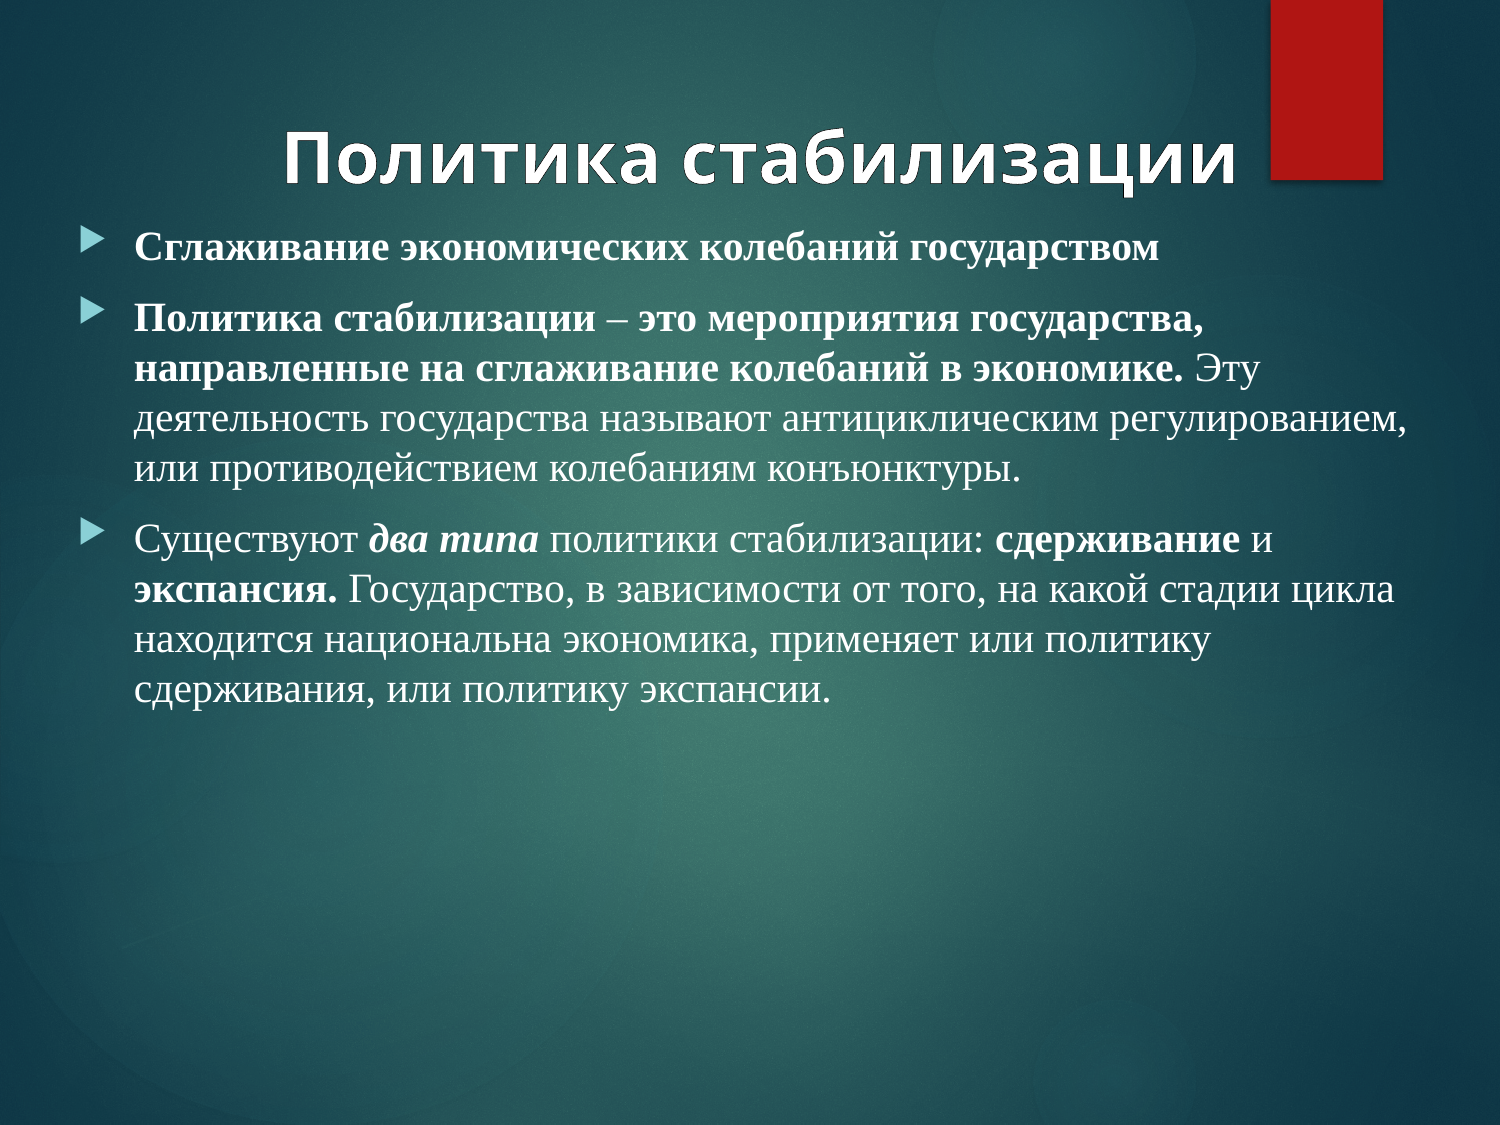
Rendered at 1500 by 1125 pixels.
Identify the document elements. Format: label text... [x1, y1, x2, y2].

list Политика стабилизации Сглаживание экономических колебаний государством Политика стабилизации – это мероприятия государства, направленные на сглаживание колебаний в экономике. Эту деятельность государства называют антициклическим регулированием, или противодействием колебаниям конъюнктуры. Существуют два типа политики стабилизации: сдерживание и экспансия. Государство, в зависимости от того, на какой стадии цикла находится национальна экономика, применяет или политику сдерживания, или политику экспансии. [62, 102, 1458, 1125]
